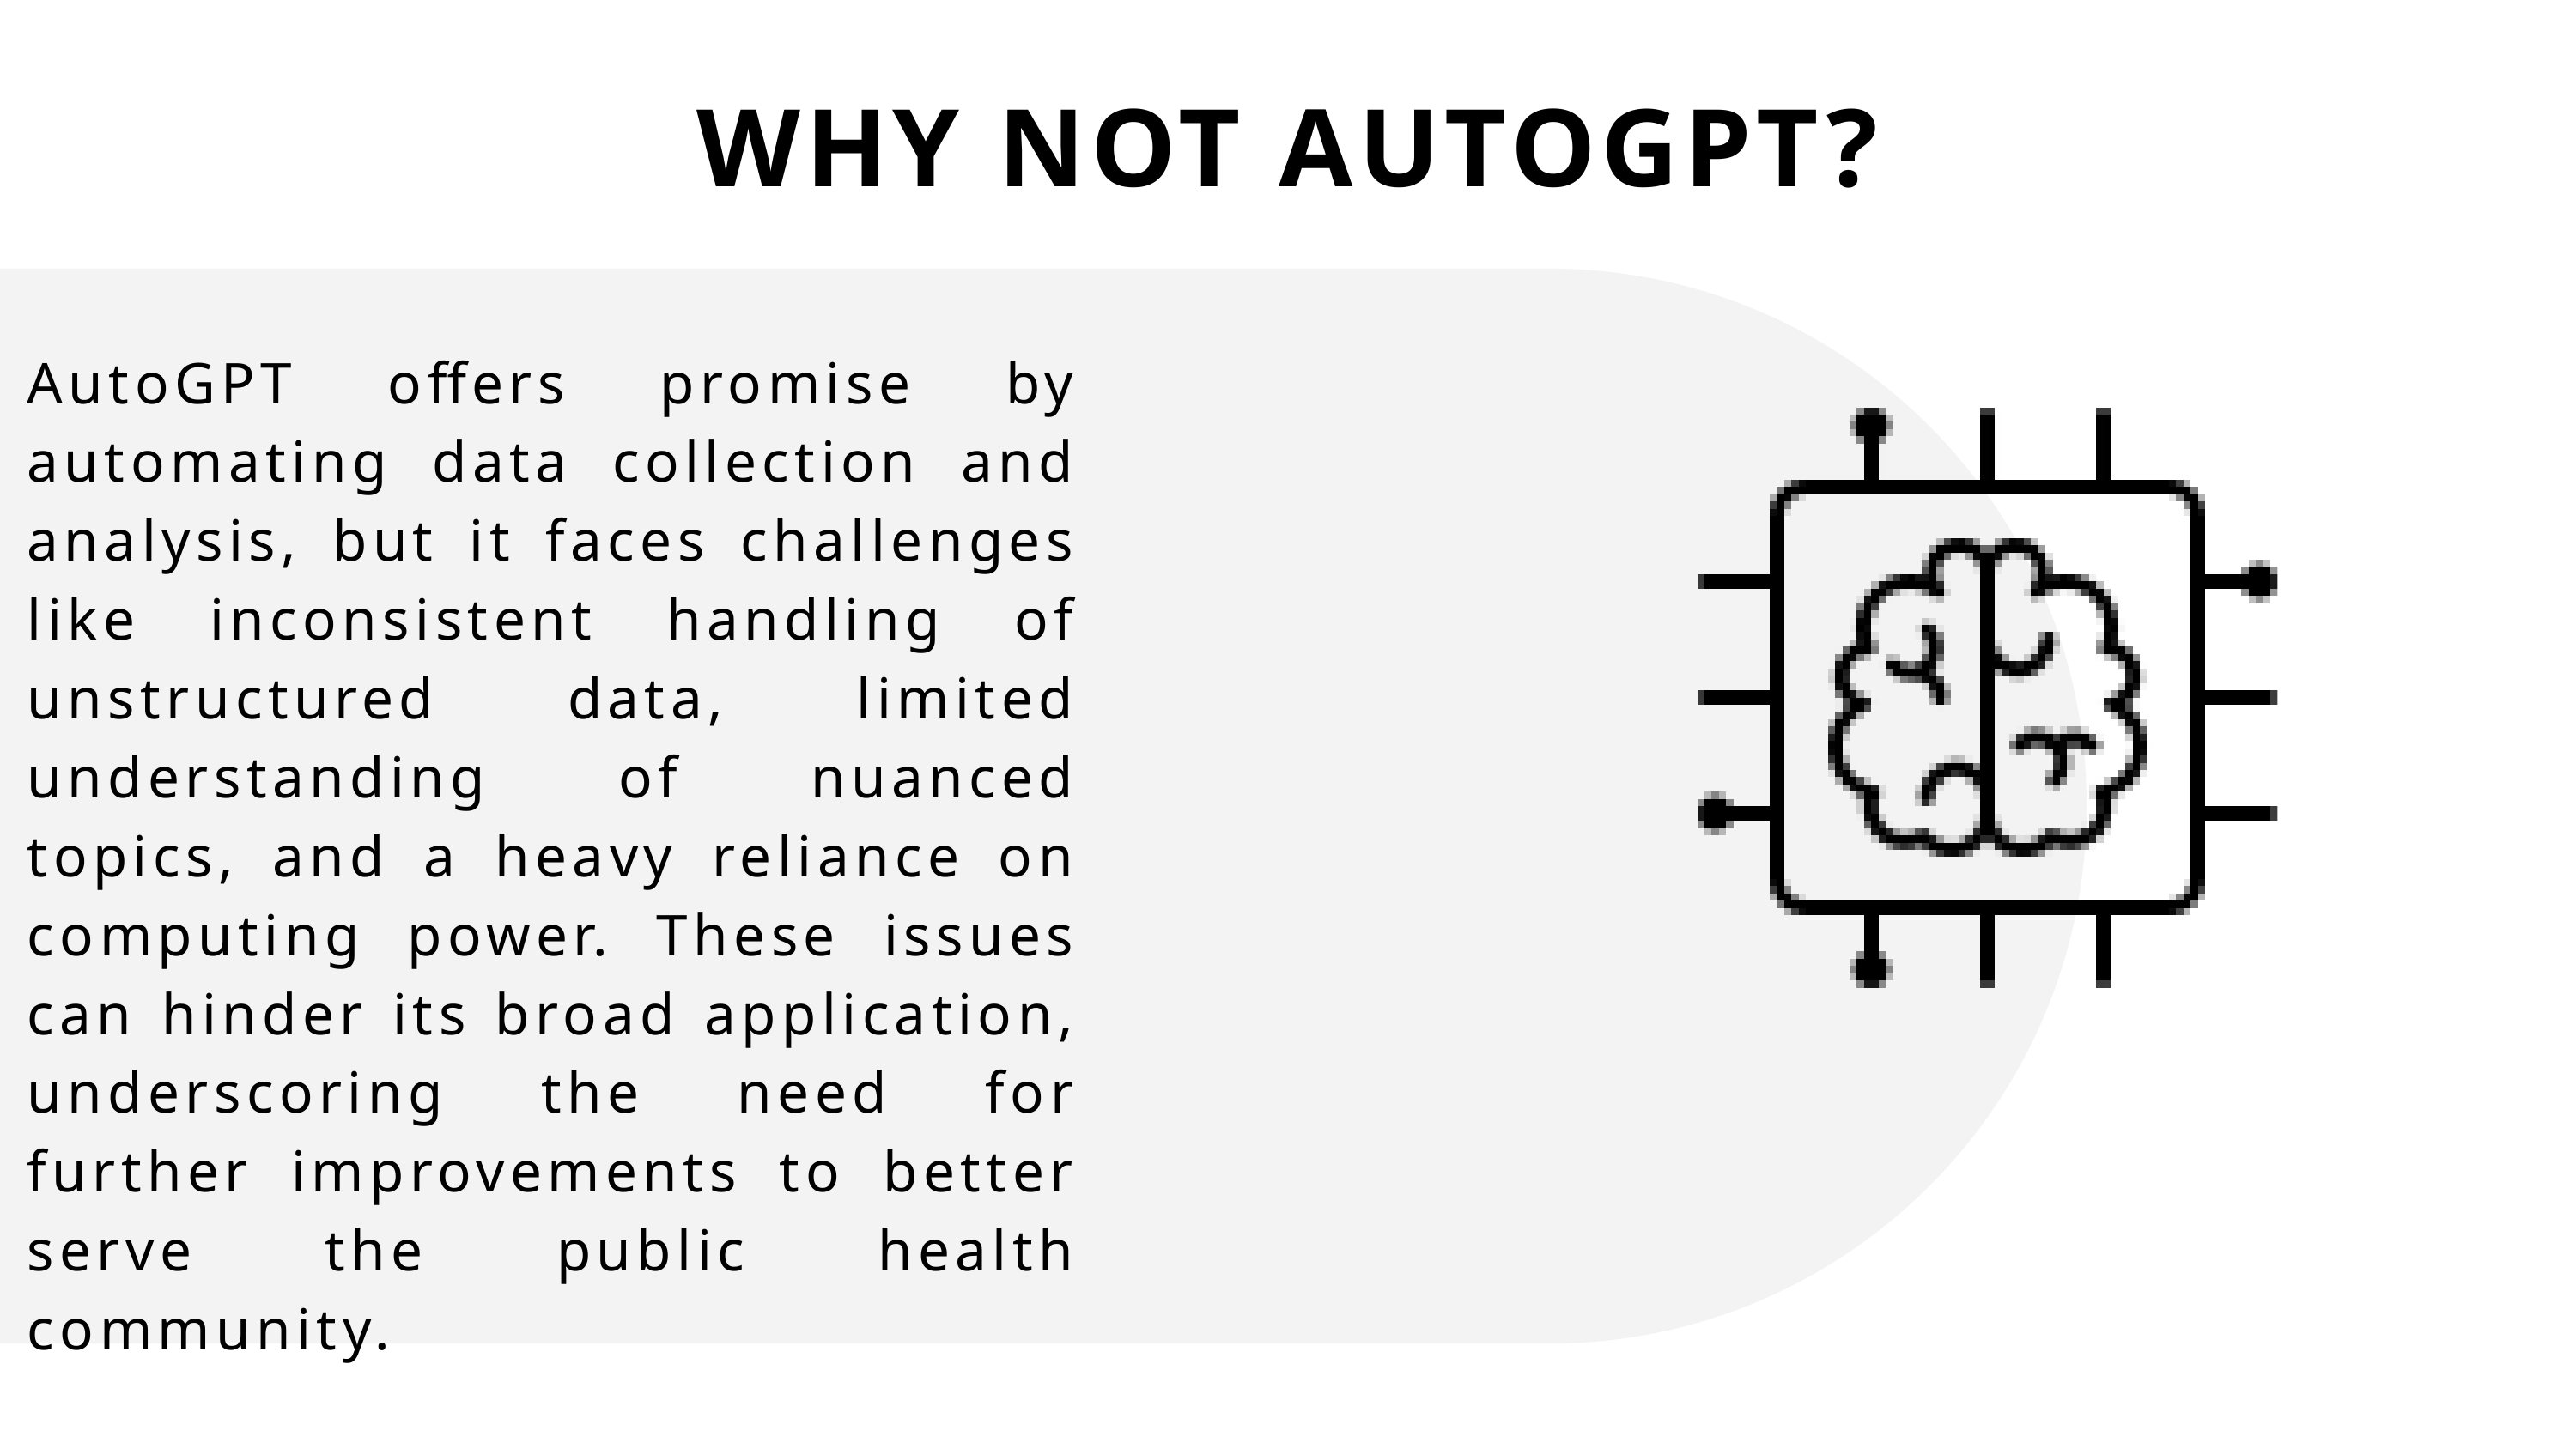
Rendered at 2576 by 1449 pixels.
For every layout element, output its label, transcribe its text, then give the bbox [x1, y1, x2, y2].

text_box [0, 268, 2087, 1344]
text_box AutoGPT offers promise by automating data collection and analysis, but it faces challenges like inconsistent handling of unstructured data, limited understanding of nuanced topics, and a heavy reliance on computing power. These issues can hinder its broad application, underscoring the need for further improvements to better serve the public health community. [27, 1354, 1081, 1361]
text_box WHY NOT AUTOGPT? [194, 58, 2382, 209]
text_box [2093, 408, 2278, 988]
